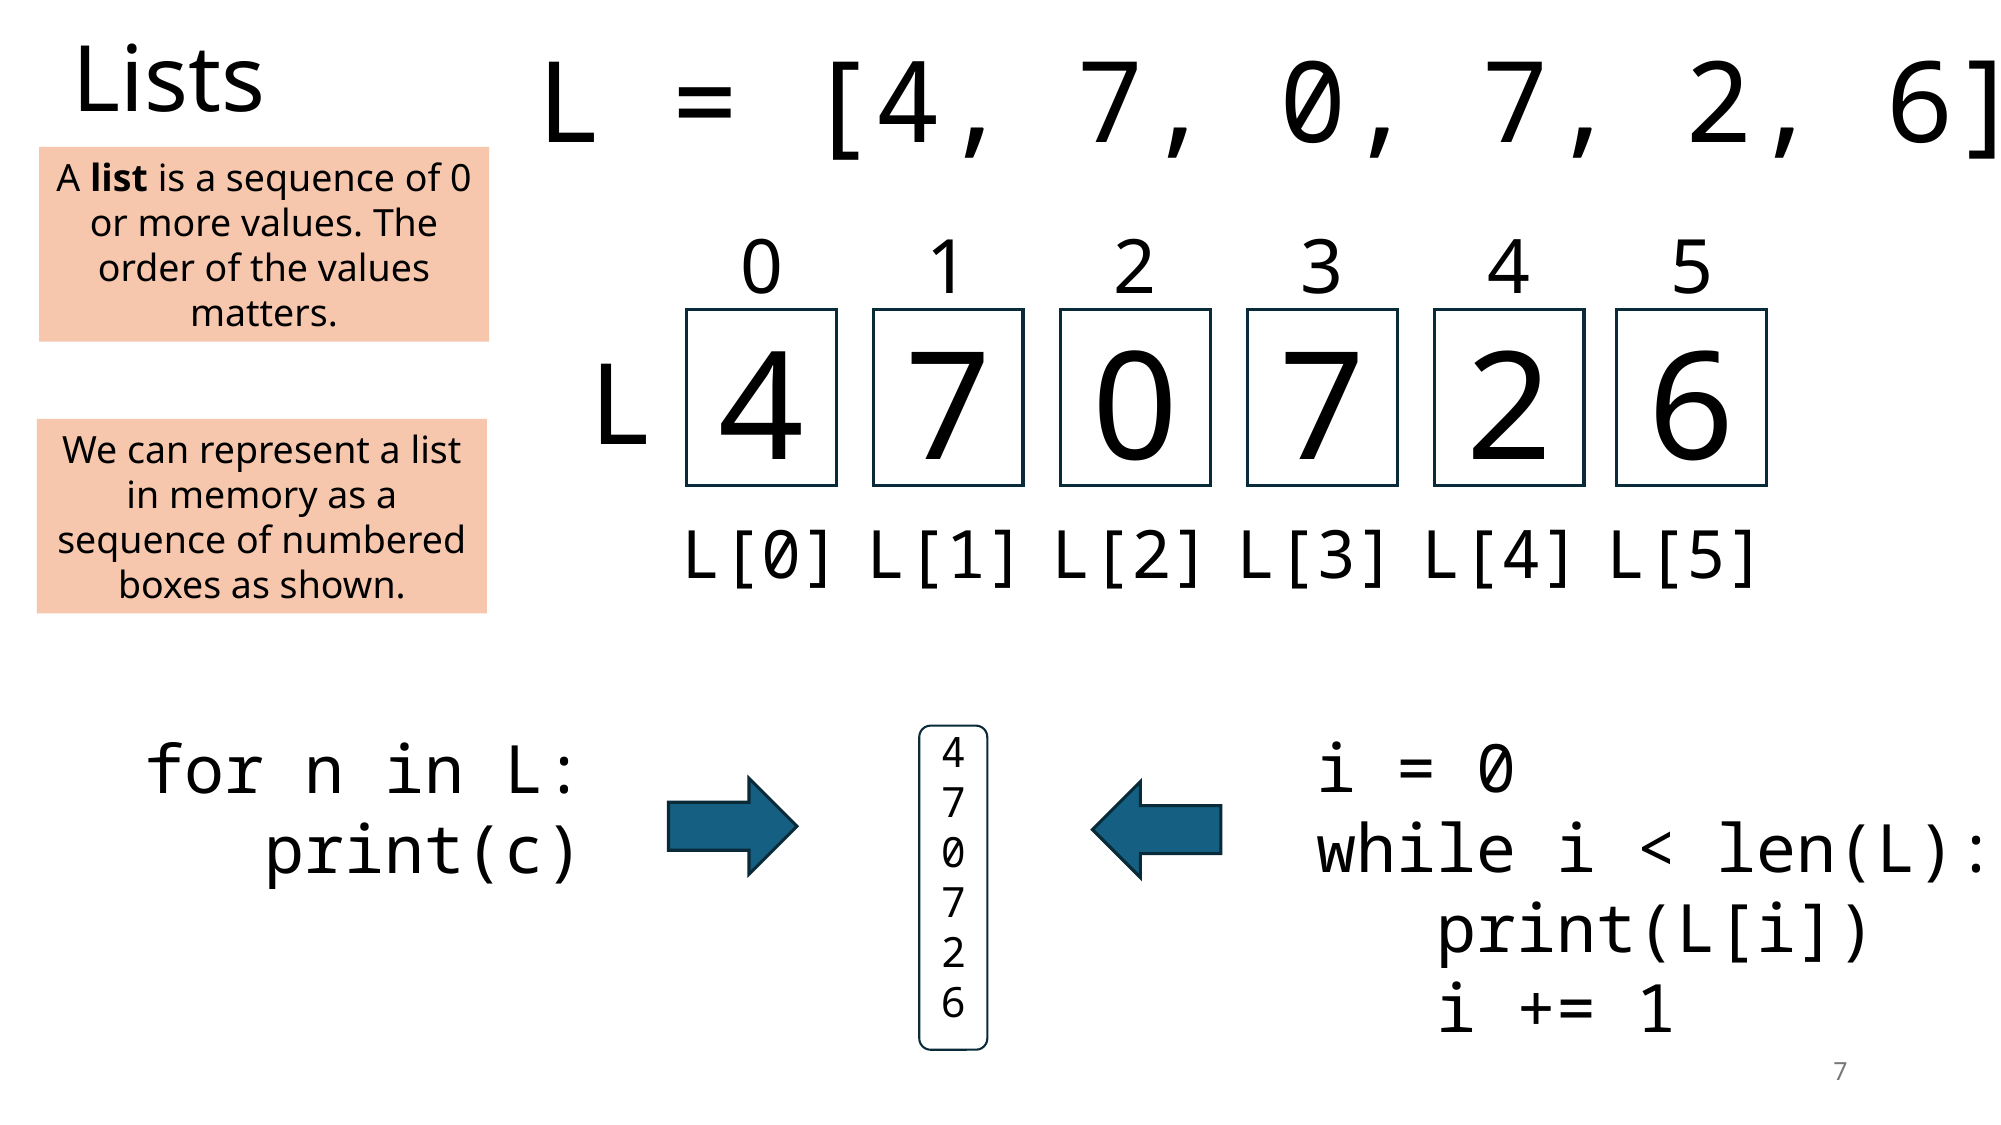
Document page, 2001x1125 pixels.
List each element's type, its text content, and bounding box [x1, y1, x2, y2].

text_box L[2] [1036, 504, 1221, 600]
slide_number 7 [1412, 1054, 1863, 1103]
text_box for n in L: print(c) [129, 719, 640, 894]
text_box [872, 210, 1024, 500]
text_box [1616, 210, 1768, 500]
text_box L[4] [1406, 504, 1591, 600]
text_box [666, 774, 800, 878]
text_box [918, 717, 988, 1051]
text_box L[1] [851, 504, 1036, 600]
text_box A list is a sequence of 0 or more values. The order of the values matters. [39, 146, 490, 342]
text_box L[0] [666, 504, 851, 600]
text_box L [573, 324, 671, 475]
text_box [686, 210, 838, 500]
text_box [1246, 210, 1398, 500]
text_box i = 0 while i < len(L): print(L[i]) i += 1 [1301, 718, 2000, 1054]
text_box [1433, 210, 1585, 500]
text_box L[3] [1221, 504, 1406, 600]
text_box L[5] [1591, 504, 1782, 600]
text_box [1059, 210, 1211, 500]
text_box [1090, 777, 1223, 882]
text_box We can represent a list in memory as a sequence of numbered boxes as shown. [36, 418, 487, 614]
title Lists [57, 0, 600, 191]
text_box L = [4, 7, 0, 7, 2, 6] [521, 22, 2000, 173]
